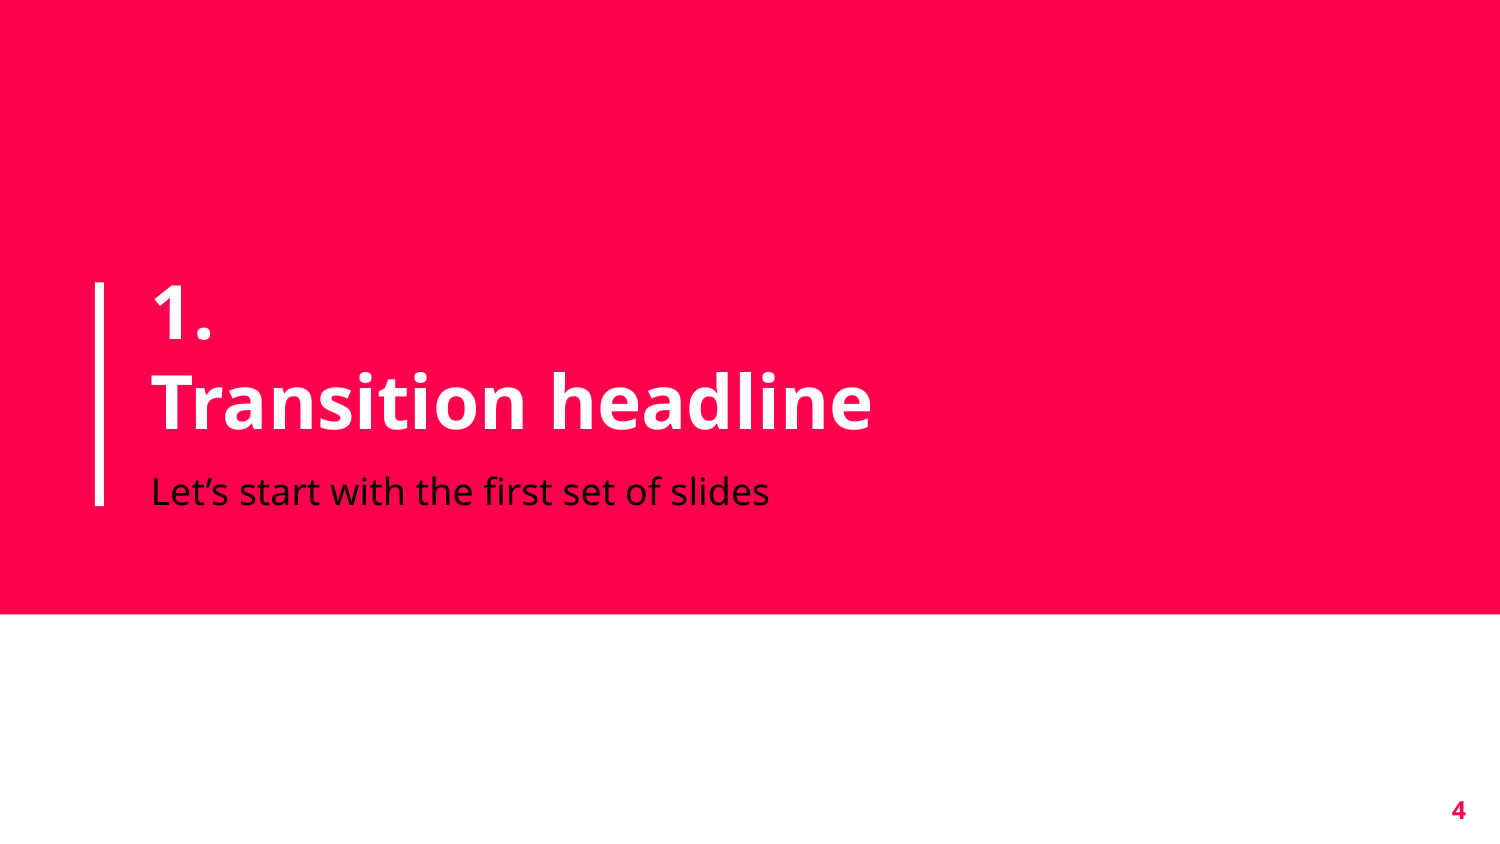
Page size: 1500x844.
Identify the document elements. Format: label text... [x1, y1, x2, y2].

slide_number ‹#› [1391, 779, 1482, 844]
title 1. Transition headline [135, 249, 897, 440]
subtitle Let’s start with the first set of slides [135, 453, 1388, 583]
